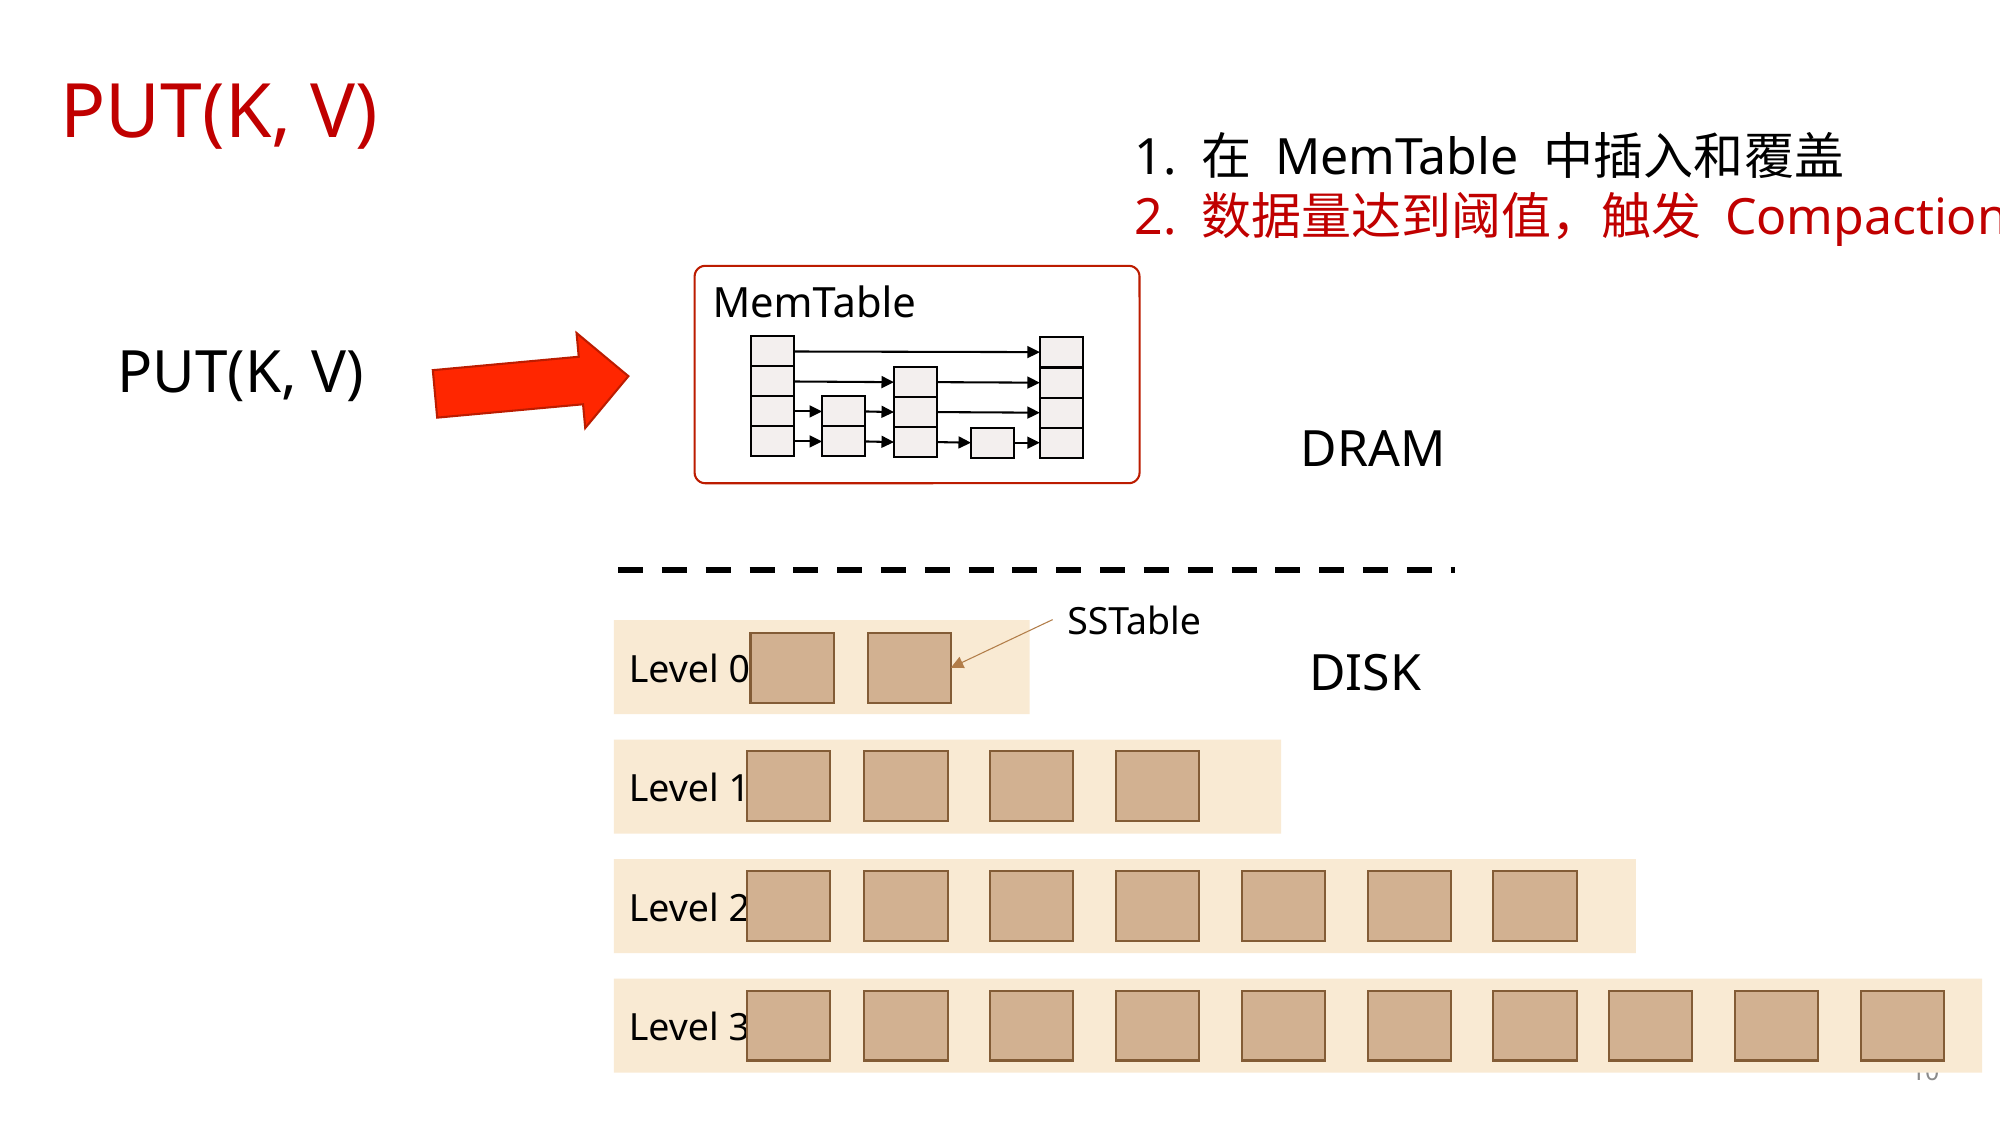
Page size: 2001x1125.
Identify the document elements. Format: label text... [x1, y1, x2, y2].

text_box [431, 330, 613, 431]
slide_number 10 [1412, 1073, 1955, 1103]
text_box PUT(K, V) [102, 326, 380, 412]
text_box 1. 在 MemTable 中插入和覆盖 2. 数据量达到阈值，触发 Compaction [1120, 116, 2000, 252]
title PUT(K, V) [45, 59, 1955, 166]
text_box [613, 265, 1983, 1073]
